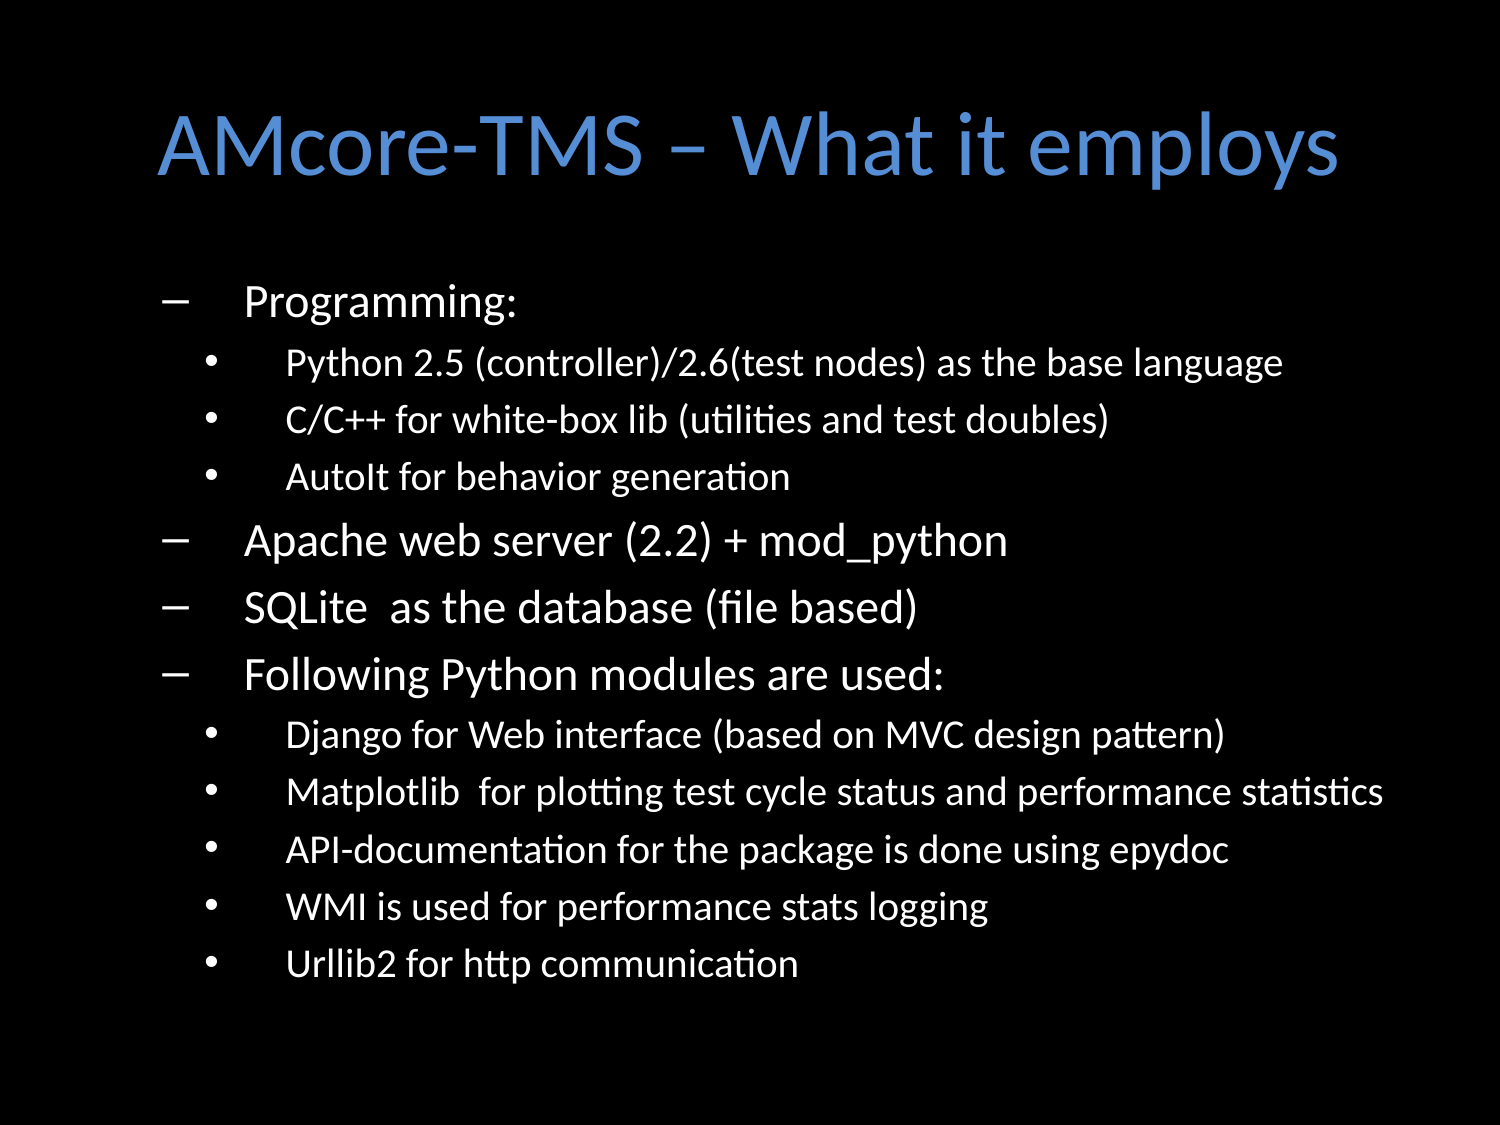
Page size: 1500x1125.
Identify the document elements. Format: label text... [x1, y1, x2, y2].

title AMcore-TMS – What it employs [75, 45, 1425, 233]
list Programming: Python 2.5 (controller)/2.6(test nodes) as the base language C/C++ for white-box lib (utilities and test doubles) AutoIt for behavior generation Apache web server (2.2) + mod_python SQLite as the database (file based) Following Python modules are used: Django for Web interface (based on MVC design pattern) Matplotlib for plotting test cycle status and performance statistics API-documentation for the package is done using epydoc WMI is used for performance stats logging Urllib2 for http communication [75, 262, 1425, 1005]
